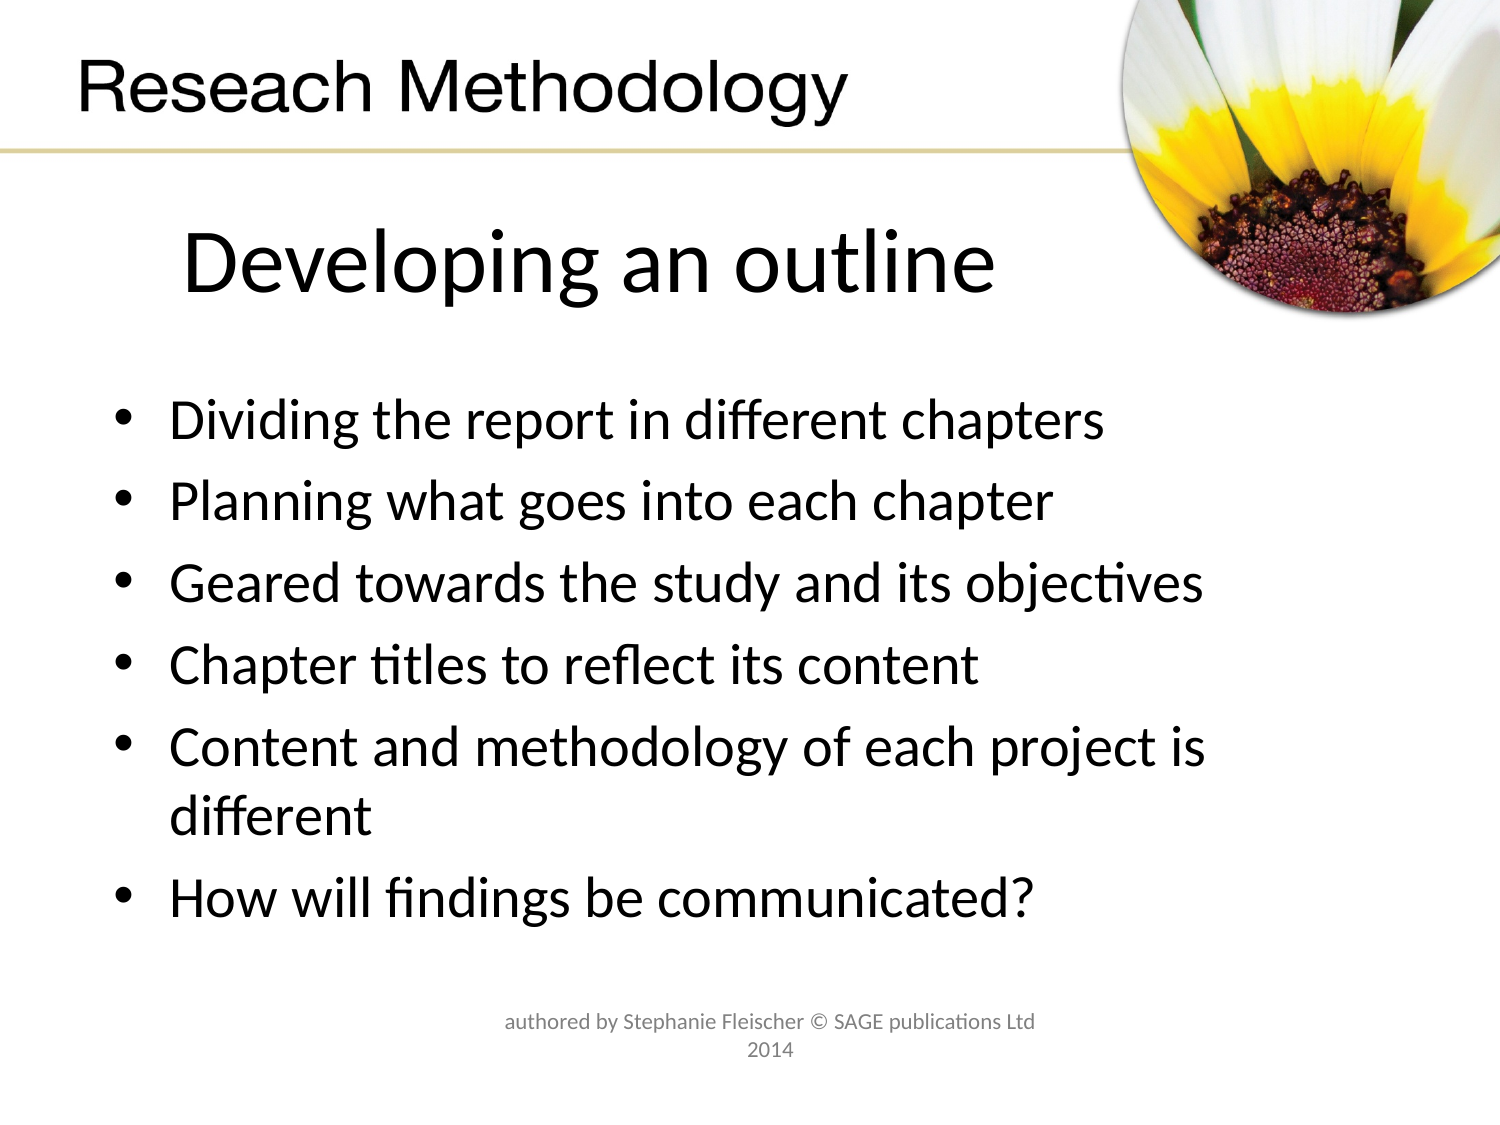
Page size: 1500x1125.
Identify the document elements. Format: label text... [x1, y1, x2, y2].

list Dividing the report in different chapters Planning what goes into each chapter Geared towards the study and its objectives Chapter titles to reflect its content Content and methodology of each project is different How will findings be communicated? [98, 373, 1306, 965]
title Developing an outline [29, 162, 1152, 351]
text_box authored by Stephanie Fleischer © SAGE publications Ltd 2014 [466, 999, 1075, 1070]
picture [0, 0, 1500, 1125]
